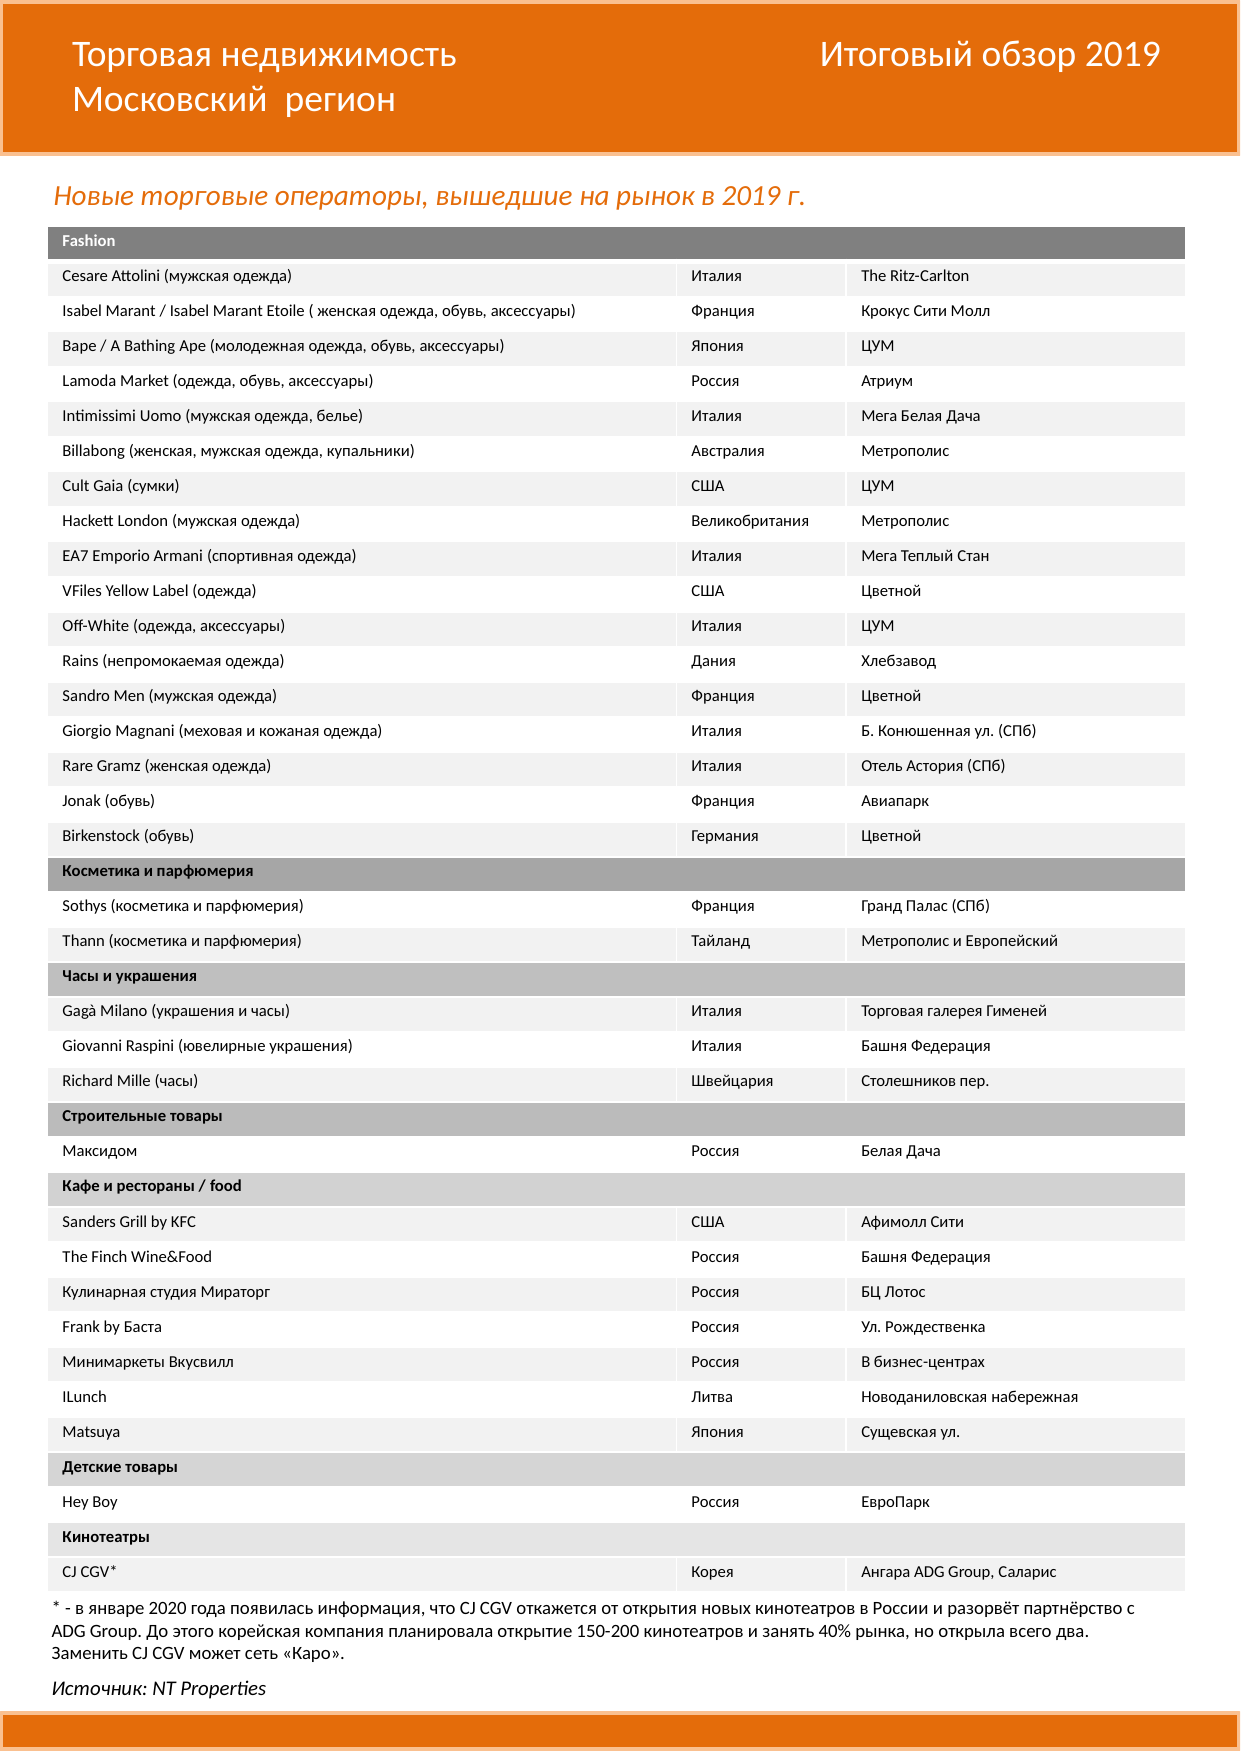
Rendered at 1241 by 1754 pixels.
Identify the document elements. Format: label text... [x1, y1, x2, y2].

table_cell Cult Gaia (сумки) [48, 472, 676, 506]
table_cell Off-White (одежда, аксессуары) [48, 613, 676, 646]
table_cell Великобритания [677, 507, 845, 541]
table_cell Метрополис [847, 437, 1185, 471]
table_cell Япония [677, 332, 845, 366]
table_cell Италия [677, 753, 845, 786]
table_cell Франция [677, 788, 845, 821]
table_cell Richard Mille (часы) [48, 1068, 676, 1101]
table_cell Bape / A Bathing Ape (молодежная одежда, обувь, аксессуары) [48, 332, 676, 366]
table_cell Франция [677, 893, 845, 926]
table_cell БЦ Лотос [847, 1278, 1185, 1311]
table_cell Россия [677, 1348, 845, 1381]
table_cell Корея [677, 1558, 845, 1588]
table_cell Matsuya [48, 1418, 676, 1451]
table_cell Афимолл Сити [847, 1208, 1185, 1241]
table_cell ЕвроПарк [847, 1488, 1185, 1521]
table_cell Lamoda Market (одежда, обувь, аксессуары) [48, 367, 676, 401]
table_cell ЦУМ [847, 472, 1185, 506]
table_cell Авиапарк [847, 788, 1185, 821]
table_cell Франция [677, 297, 845, 331]
table_cell Отель Астория (СПб) [847, 753, 1185, 786]
table_cell Италия [677, 264, 845, 296]
table_cell Birkenstock (обувь) [48, 823, 676, 856]
table_cell США [677, 472, 845, 506]
table_cell Атриум [847, 367, 1185, 401]
table_cell Россия [677, 1488, 845, 1521]
table_cell Кулинарная студия Мираторг [48, 1278, 676, 1311]
table_cell Столешников пер. [847, 1068, 1185, 1101]
table_cell Ул. Рождественка [847, 1313, 1185, 1346]
table_cell Швейцария [677, 1068, 845, 1101]
table_cell Италия [677, 542, 845, 576]
table_cell Башня Федерация [847, 1243, 1185, 1276]
table_cell Jonak (обувь) [48, 788, 676, 821]
table_cell EA7 Emporio Armani (спортивная одежда) [48, 542, 676, 576]
table_cell США [677, 1208, 845, 1241]
table_cell Sothys (косметика и парфюмерия) [48, 893, 676, 926]
table_cell Frank by Баста [48, 1313, 676, 1346]
table_cell Isabel Marant / Isabel Marant Etoile ( женская одежда, обувь, аксессуары) [48, 297, 676, 331]
text_box Итоговый обзор 2019 [805, 21, 1177, 81]
table_cell Россия [677, 1243, 845, 1276]
table_cell Минимаркеты Вкусвилл [48, 1348, 676, 1381]
table_cell Хлебзавод [847, 648, 1185, 681]
table_cell В бизнес-центрах [847, 1348, 1185, 1381]
table_cell Giorgio Magnani (меховая и кожаная одежда) [48, 718, 676, 751]
table_cell Франция [677, 683, 845, 716]
table_cell Цветной [847, 683, 1185, 716]
table_cell Италия [677, 998, 845, 1031]
table_cell Цветной [847, 578, 1185, 611]
table_cell Gagà Milano (украшения и часы) [48, 998, 676, 1031]
table_cell ЦУМ [847, 613, 1185, 646]
table_cell Косметика и парфюмерия [48, 858, 1185, 891]
table_cell Кафе и рестораны / food [48, 1173, 1185, 1206]
table_cell Австралия [677, 437, 845, 471]
table_cell Россия [677, 1138, 845, 1171]
table_cell Крокус Сити Молл [847, 297, 1185, 331]
table_cell Россия [677, 1313, 845, 1346]
table_cell Гранд Палас (СПб) [847, 893, 1185, 926]
table_cell Сущевская ул. [847, 1418, 1185, 1451]
table_cell Кинотеатры [48, 1523, 1185, 1556]
table_cell ILunch [48, 1383, 676, 1416]
table_cell Cesare Attolini (мужская одежда) [48, 264, 676, 296]
table_cell VFiles Yellow Label (одежда) [48, 578, 676, 611]
table_cell Billabong (женская, мужская одежда, купальники) [48, 437, 676, 471]
table_cell Детские товары [48, 1453, 1185, 1486]
text_box Торговая недвижимость Московский регион [57, 21, 473, 126]
table_cell Мега Теплый Стан [847, 542, 1185, 576]
table_cell Италия [677, 718, 845, 751]
table_cell Ангара ADG Group, Саларис [847, 1558, 1185, 1591]
table_cell Италия [677, 402, 845, 436]
table_cell Sandro Men (мужская одежда) [48, 683, 676, 716]
table_cell Sanders Grill by KFC [48, 1208, 676, 1241]
table_cell Мега Белая Дача [847, 402, 1185, 436]
table_cell Новоданиловская набережная [847, 1383, 1185, 1416]
table_cell Цветной [847, 823, 1185, 856]
table_cell СJ CGV* [48, 1558, 676, 1588]
table_cell Часы и украшения [48, 963, 1185, 996]
table_cell Максидом [48, 1138, 676, 1171]
table_cell Дания [677, 648, 845, 681]
text_box Источник: NT Properties [36, 1671, 621, 1708]
table_cell Япония [677, 1418, 845, 1451]
table_cell Giovanni Raspini (ювелирные украшения) [48, 1033, 676, 1066]
table_cell Россия [677, 367, 845, 401]
table_cell Россия [677, 1278, 845, 1311]
text_box [0, 1711, 1241, 1751]
table_cell Hey Boy [48, 1488, 676, 1521]
table_cell Метрополис [847, 507, 1185, 541]
text_box [0, 0, 1241, 156]
table_cell Метрополис и Европейский [847, 928, 1185, 961]
table_cell Intimissimi Uomo (мужская одежда, белье) [48, 402, 676, 436]
table_cell Литва [677, 1383, 845, 1416]
table_cell Thann (косметика и парфюмерия) [48, 928, 676, 961]
table_cell Италия [677, 1033, 845, 1066]
table_cell Белая Дача [847, 1138, 1185, 1171]
table_cell Торговая галерея Гименей [847, 998, 1185, 1031]
table_cell Б. Конюшенная ул. (СПб) [847, 718, 1185, 751]
table_cell Италия [677, 613, 845, 646]
table_cell Тайланд [677, 928, 845, 961]
table_cell США [677, 578, 845, 611]
table_cell Башня Федерация [847, 1033, 1185, 1066]
text_box * - в январе 2020 года появилась информация, что CJ CGV откажется от открытия новых кинотеатров в России и разорвёт партнёрство с ADG Group. До этого корейская компания планировала открытие 150-200 кинотеатров и занять 40% рынка, но открыла всего два. Заменить CJ CGV может сеть «Каро». [36, 1588, 1170, 1671]
text_box Новые торговые операторы, вышедшие на рынок в 2019 г. [38, 142, 1171, 245]
table_cell Rains (непромокаемая одежда) [48, 648, 676, 681]
table_cell The Ritz-Carlton [847, 264, 1185, 296]
table_header Fashion [48, 227, 1185, 259]
table_cell Hackett London (мужская одежда) [48, 507, 676, 541]
table_cell ЦУМ [847, 332, 1185, 366]
table_cell Rare Gramz (женская одежда) [48, 753, 676, 786]
table_cell Германия [677, 823, 845, 856]
table_cell The Finch Wine&Food [48, 1243, 676, 1276]
table_cell Строительные товары [48, 1103, 1185, 1136]
